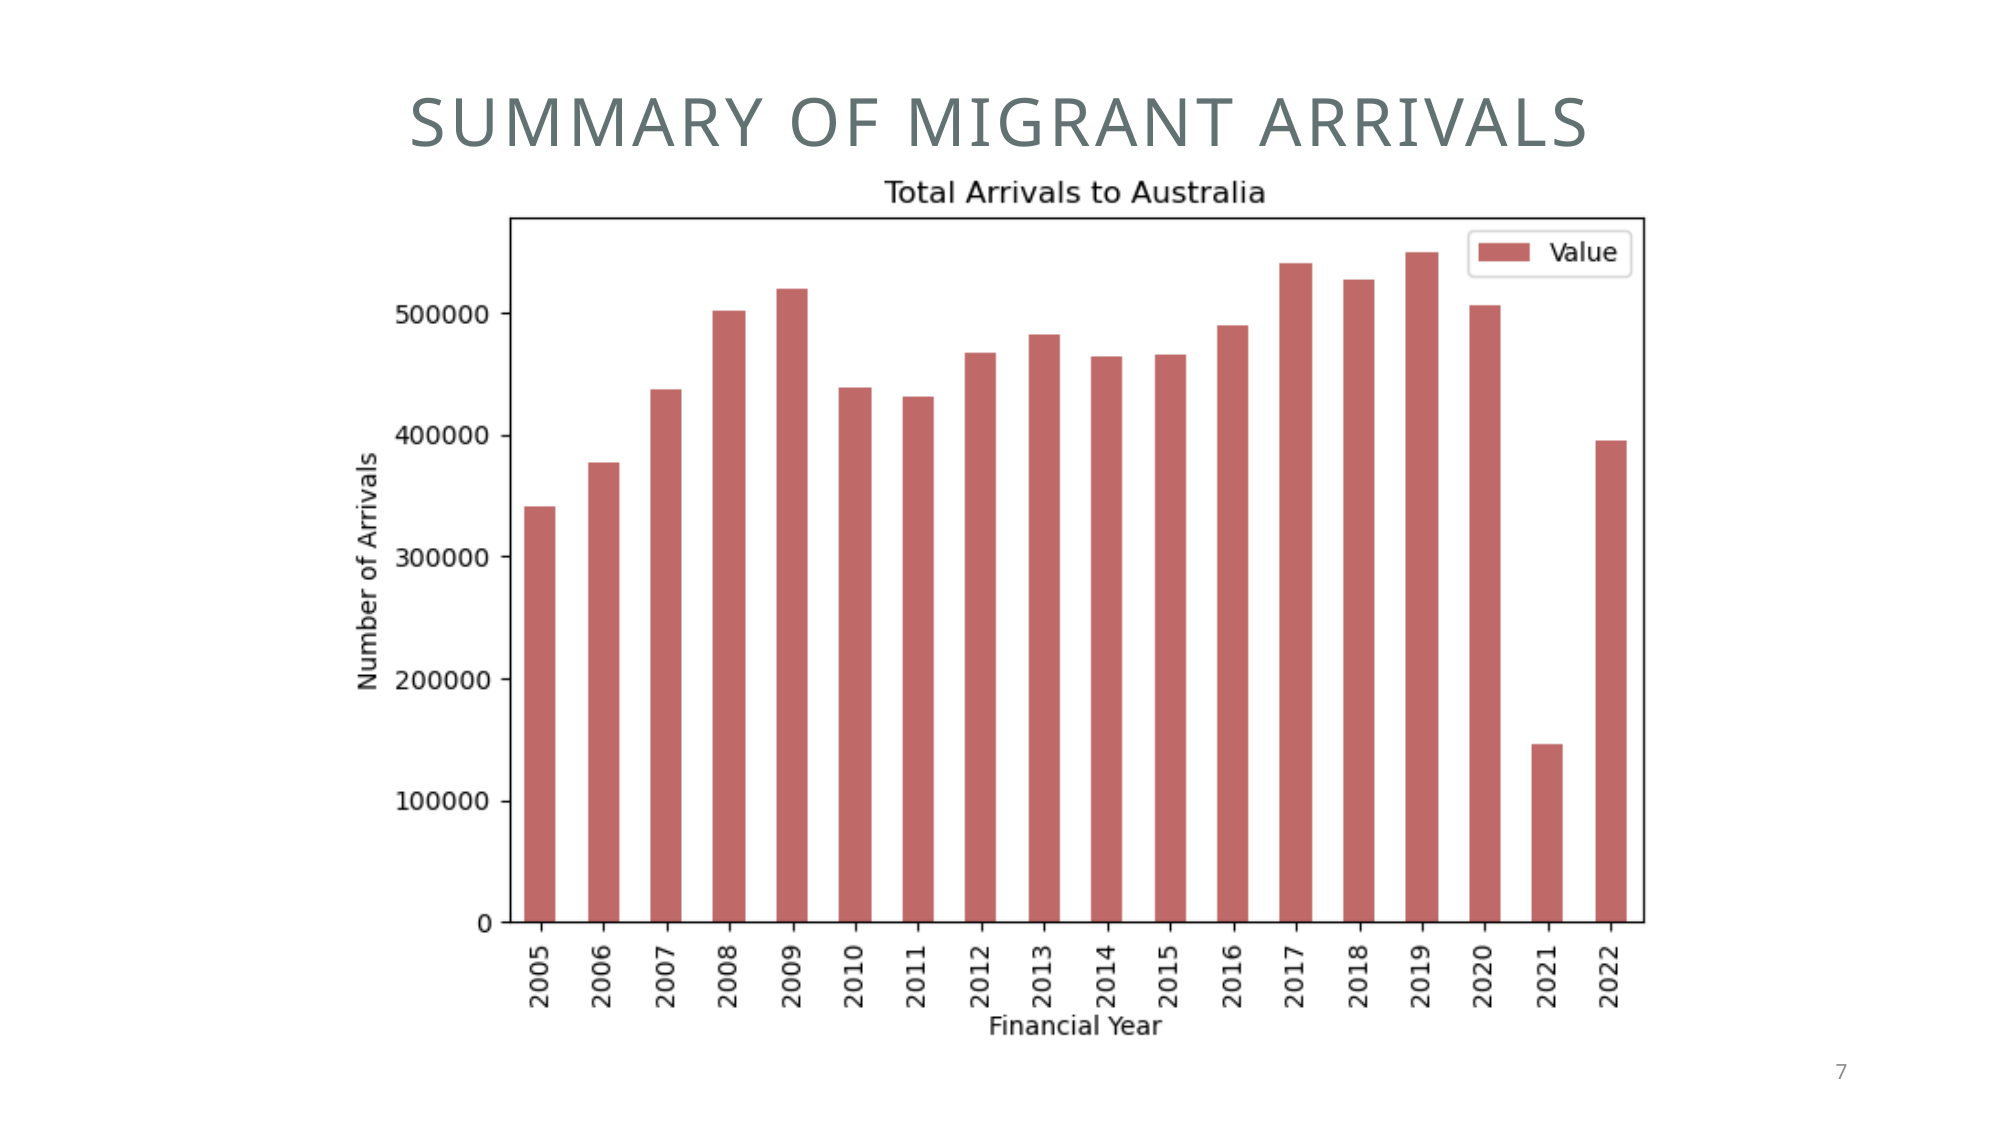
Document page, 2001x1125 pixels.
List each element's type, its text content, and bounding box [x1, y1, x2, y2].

slide_number 7 [1412, 1042, 1863, 1103]
picture [340, 163, 1660, 1060]
title Summary of Migrant arrivals [182, 81, 1818, 175]
